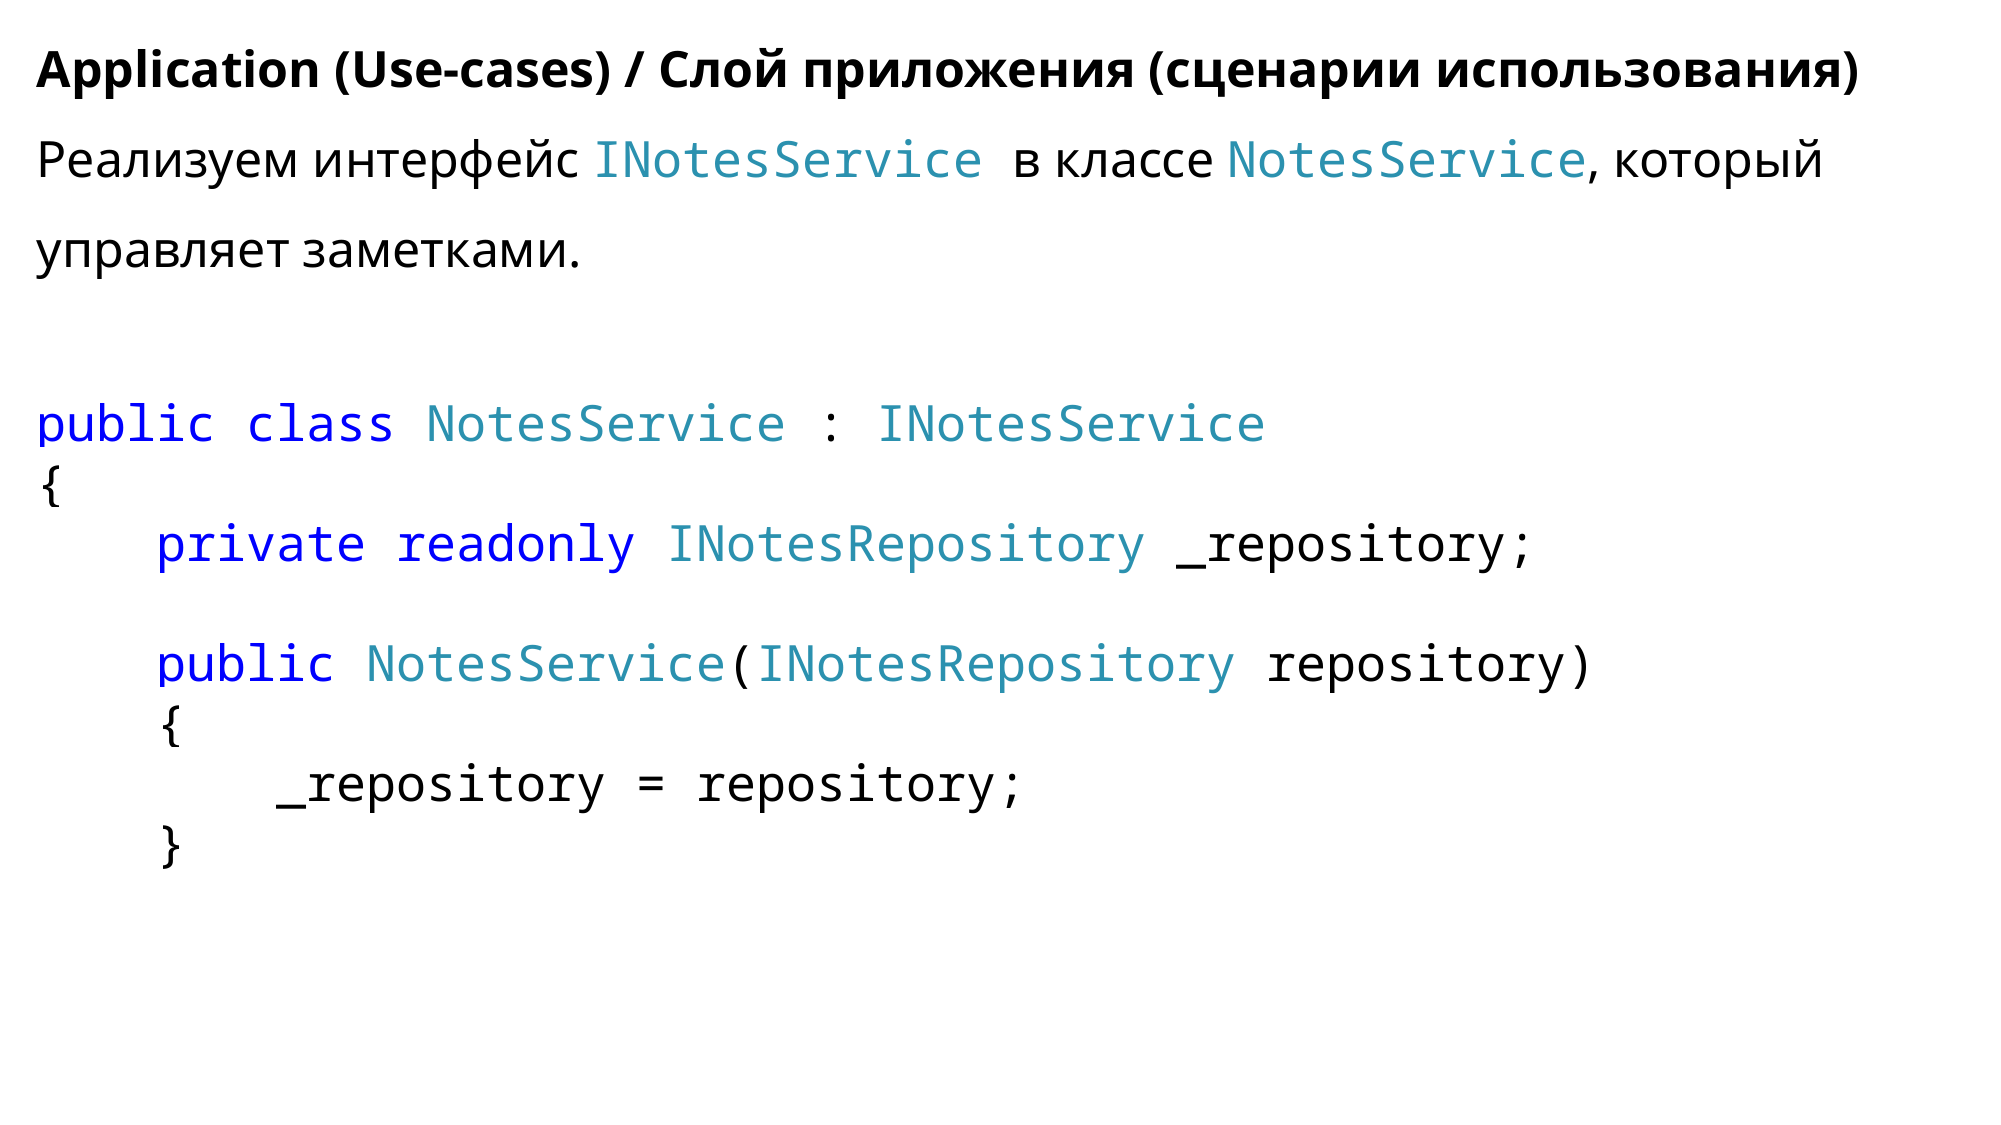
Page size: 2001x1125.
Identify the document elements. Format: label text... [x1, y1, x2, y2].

text_box Application (Use-cases) / Слой приложения (сценарии использования) Реализуем интерфейс INotesService в классе NotesService, который управляет заметками. [21, 0, 1941, 285]
text_box public class NotesService : INotesService { private readonly INotesRepository _repository; public NotesService(INotesRepository repository) { _repository = repository; } [21, 383, 2000, 879]
